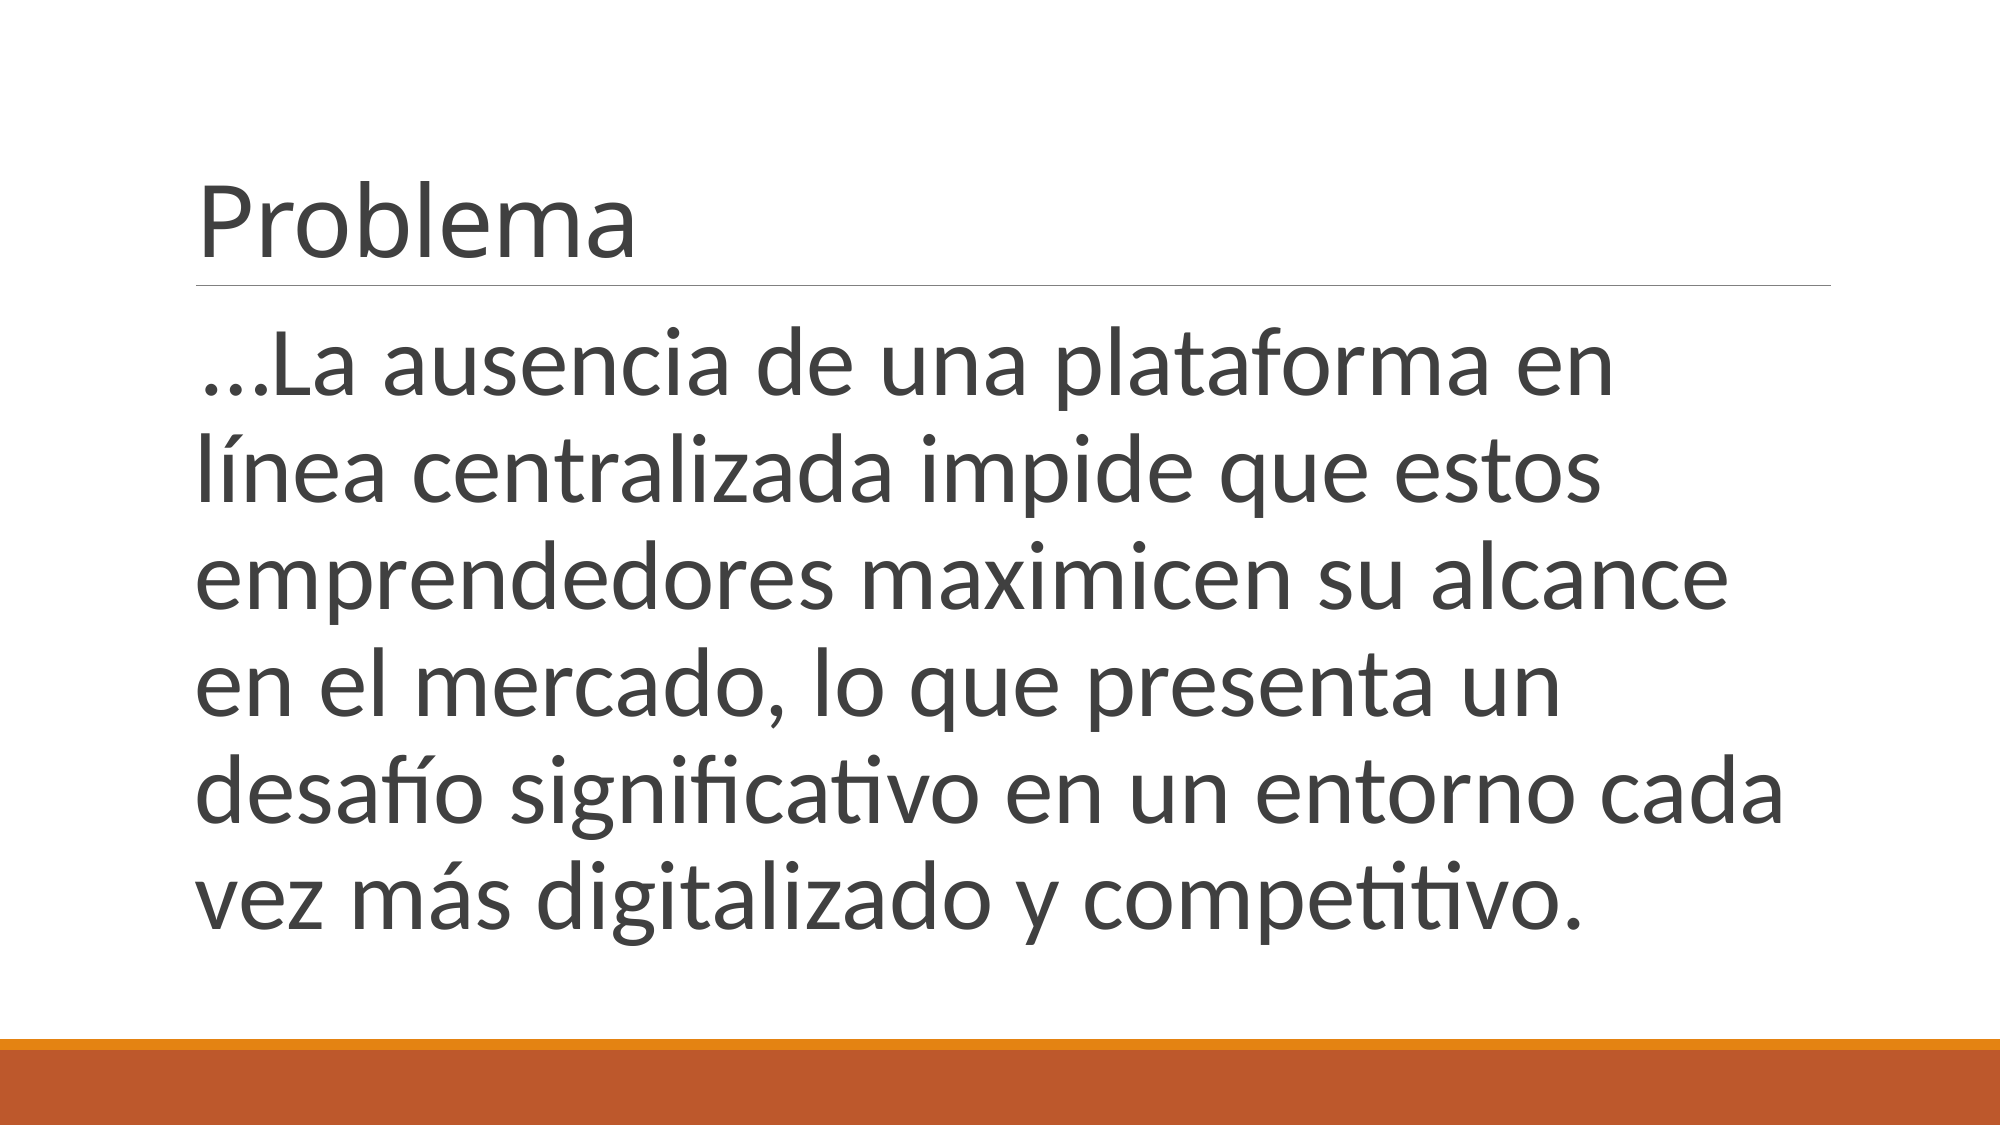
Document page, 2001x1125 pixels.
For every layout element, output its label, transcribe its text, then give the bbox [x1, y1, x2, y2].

list …La ausencia de una plataforma en línea centralizada impide que estos emprendedores maximicen su alcance en el mercado, lo que presenta un desafío significativo en un entorno cada vez más digitalizado y competitivo. [180, 302, 1830, 963]
title Problema [180, 47, 1830, 285]
